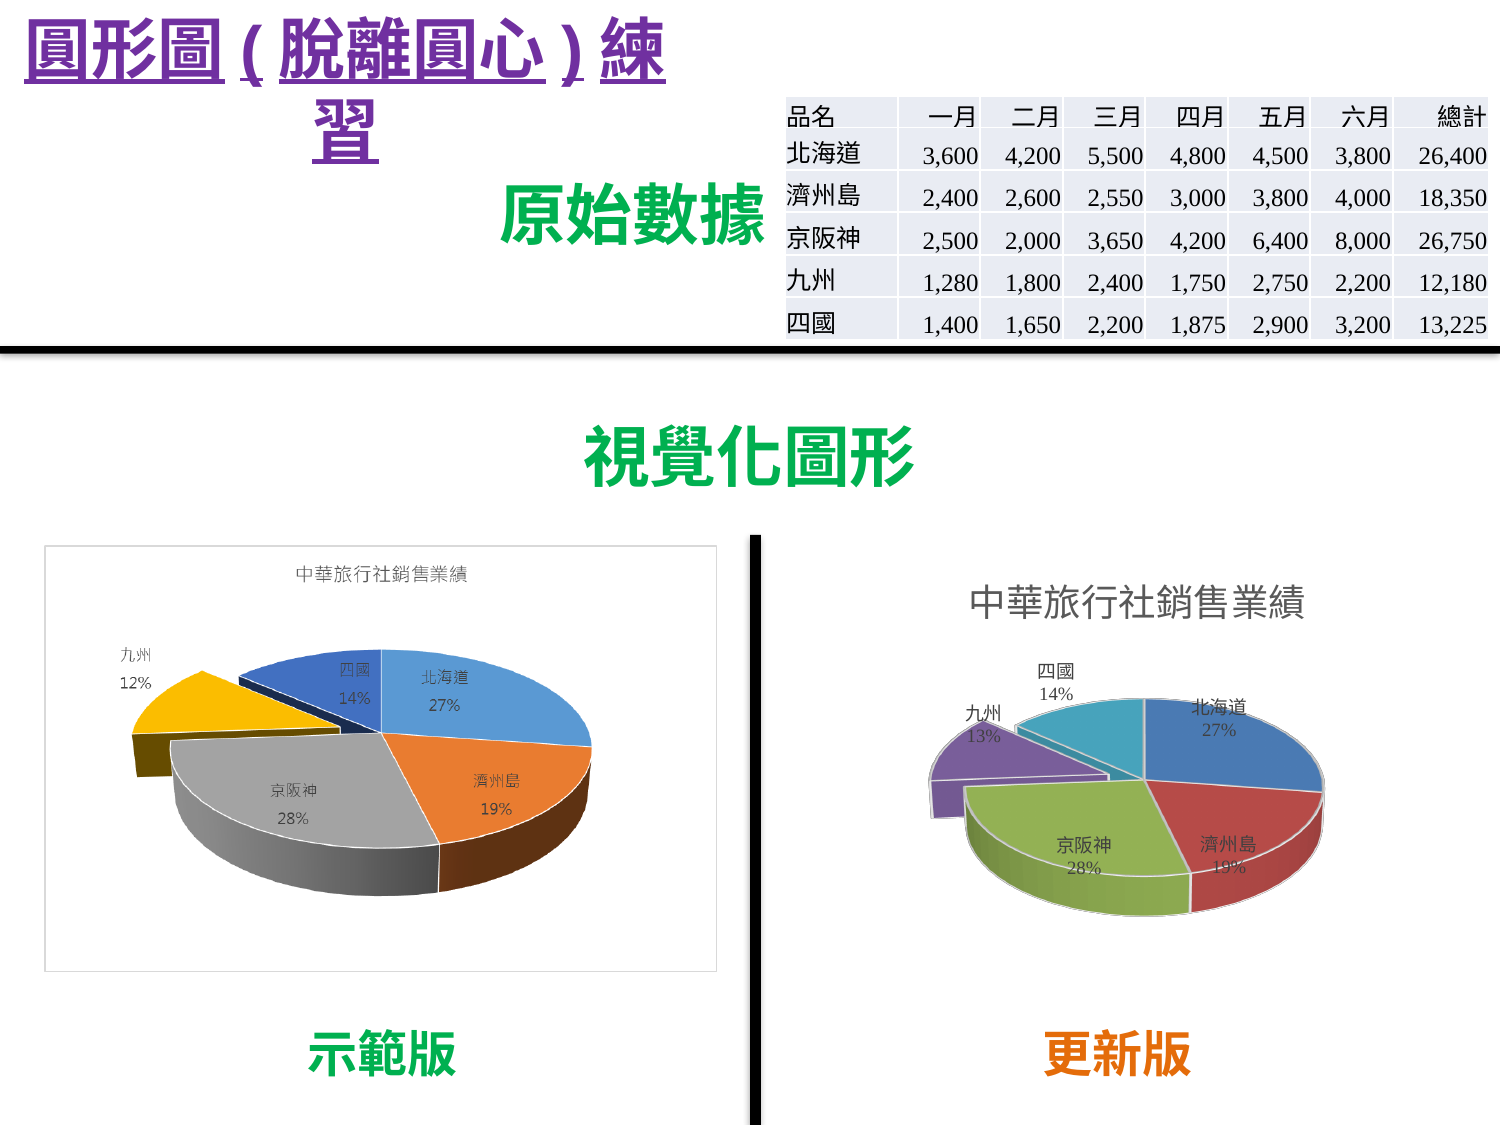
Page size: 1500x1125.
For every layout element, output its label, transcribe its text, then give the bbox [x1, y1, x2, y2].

table_cell 4,200 [981, 128, 1062, 169]
table_cell 4,000 [1311, 171, 1392, 211]
table_header 總計 [1394, 97, 1488, 127]
table_cell 2,900 [1229, 298, 1309, 339]
table_cell 3,600 [899, 128, 979, 169]
table_header 一月 [899, 97, 979, 127]
table_header 六月 [1311, 97, 1392, 127]
table_cell 2,200 [1311, 256, 1392, 296]
chart [785, 544, 1490, 972]
table_cell 4,500 [1229, 128, 1309, 169]
table_cell 1,400 [899, 298, 979, 339]
table_cell 26,400 [1394, 128, 1488, 169]
table_cell 濟州島 [786, 171, 897, 211]
text_box 示範版 更新版 [0, 1015, 1500, 1090]
table_cell 2,400 [1064, 256, 1144, 296]
text_box 圓形圖(脫離圓心)練習 [0, 0, 691, 175]
table_cell 四國 [786, 298, 897, 339]
table_header 三月 [1064, 97, 1144, 127]
text_box 視覺化圖形 [0, 406, 1500, 502]
table_cell 6,400 [1229, 213, 1309, 254]
table_cell 1,750 [1146, 256, 1227, 296]
table_cell 北海道 [786, 128, 897, 169]
table_cell 8,000 [1311, 213, 1392, 254]
table_cell 4,800 [1146, 128, 1227, 169]
table_cell 3,200 [1311, 298, 1392, 339]
table_header 品名 [786, 97, 897, 127]
table_cell 5,500 [1064, 128, 1144, 169]
table_cell 2,200 [1064, 298, 1144, 339]
table_cell 13,225 [1394, 298, 1488, 339]
table_cell 2,000 [981, 213, 1062, 254]
table_cell 18,350 [1394, 171, 1488, 211]
table_cell 26,750 [1394, 213, 1488, 254]
table_cell 1,280 [899, 256, 979, 296]
table_cell 1,875 [1146, 298, 1227, 339]
table_cell 12,180 [1394, 256, 1488, 296]
table_cell 3,800 [1311, 128, 1392, 169]
table_cell 3,800 [1229, 171, 1309, 211]
table_cell 3,000 [1146, 171, 1227, 211]
table_cell 九州 [786, 256, 897, 296]
table_header 四月 [1146, 97, 1227, 127]
table_cell 2,600 [981, 171, 1062, 211]
text_box [750, 534, 761, 1015]
table_cell 3,650 [1064, 213, 1144, 254]
table_cell 2,550 [1064, 171, 1144, 211]
table_cell 2,750 [1229, 256, 1309, 296]
table_cell 2,500 [899, 213, 979, 254]
table_header 二月 [981, 97, 1062, 127]
table_cell 1,800 [981, 256, 1062, 296]
table_cell 京阪神 [786, 213, 897, 254]
table_cell 2,400 [899, 171, 979, 211]
text_box [750, 1090, 761, 1125]
text_box 原始數據 [484, 165, 785, 261]
picture [44, 545, 717, 972]
text_box [0, 346, 1500, 354]
table_cell 1,650 [981, 298, 1062, 339]
table_header 五月 [1229, 97, 1309, 127]
table_cell 4,200 [1146, 213, 1227, 254]
